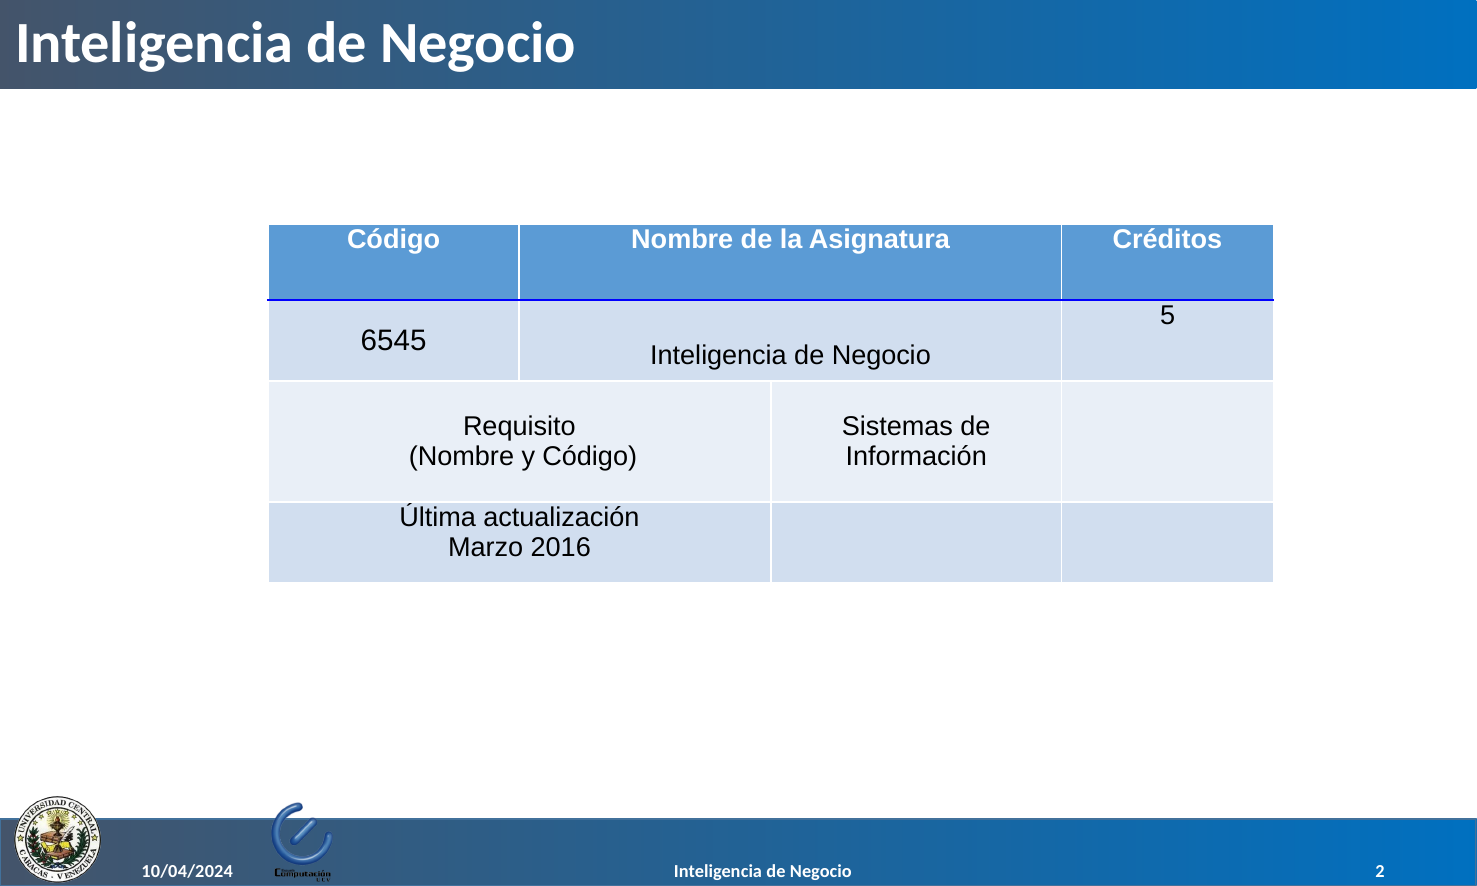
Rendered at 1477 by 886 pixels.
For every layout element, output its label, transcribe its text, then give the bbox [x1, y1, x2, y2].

title Inteligencia de Negocio [0, 0, 1477, 89]
table_cell Última actualización Marzo 2016 [269, 503, 770, 582]
picture [267, 800, 337, 886]
table_cell 5 [1062, 301, 1273, 380]
table_header Créditos [1062, 225, 1273, 299]
table_cell [1062, 382, 1273, 501]
table_cell Inteligencia de Negocio [520, 301, 1061, 380]
table_cell Sistemas de Información [772, 382, 1061, 501]
table_cell [772, 503, 1061, 582]
table_cell 6545 [269, 301, 518, 380]
table_cell [1062, 503, 1273, 582]
table_header Nombre de la Asignatura [520, 225, 1061, 299]
table_header Código [269, 225, 518, 299]
table_cell Requisito (Nombre y Código) [269, 382, 770, 501]
picture [13, 795, 102, 884]
